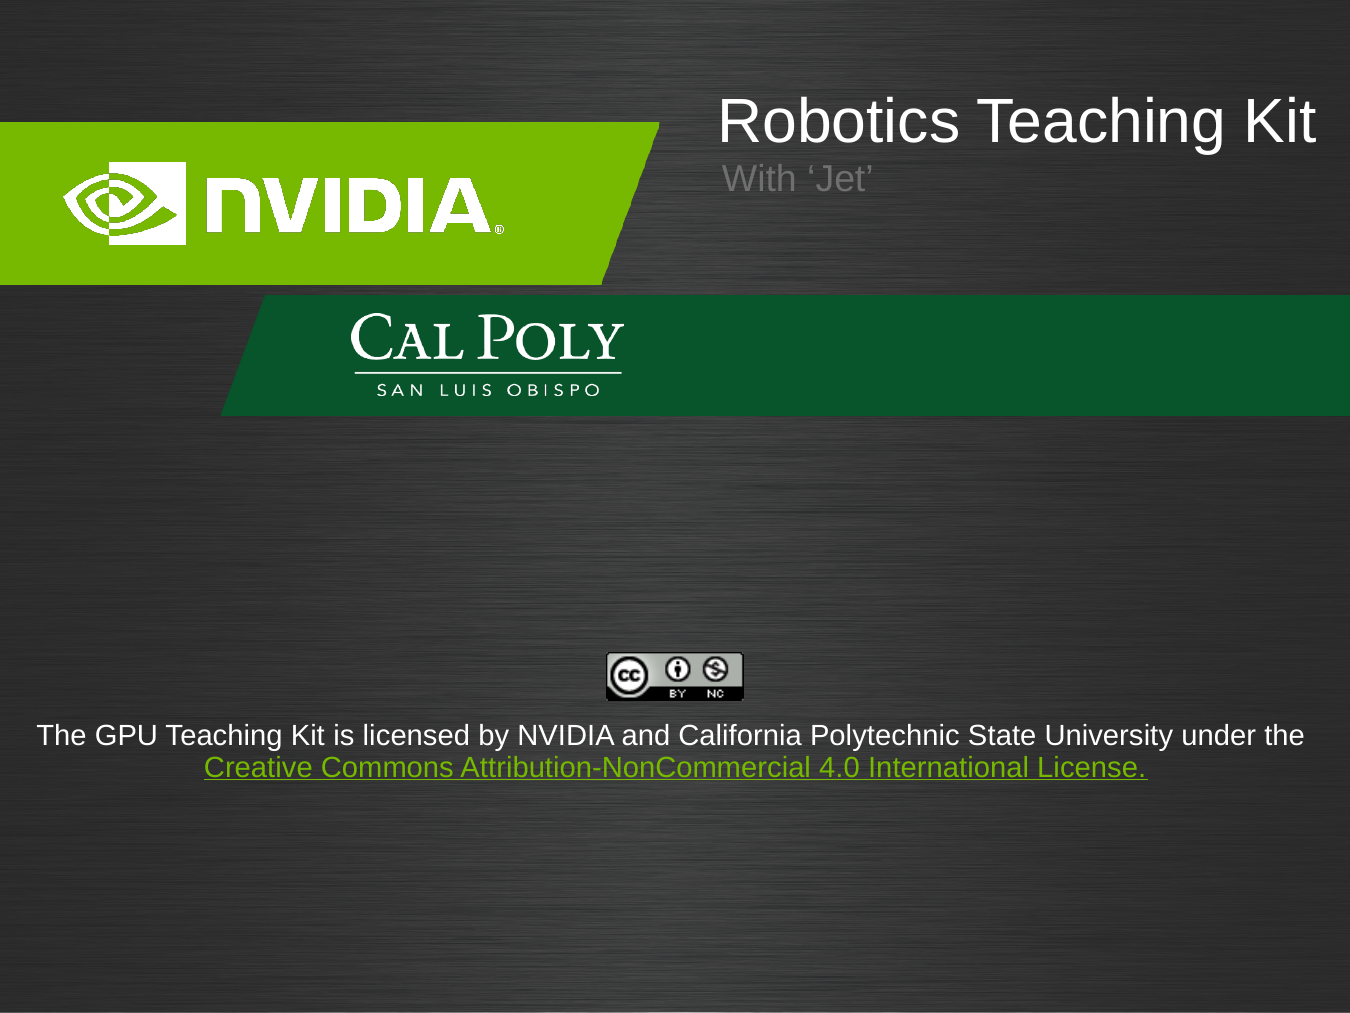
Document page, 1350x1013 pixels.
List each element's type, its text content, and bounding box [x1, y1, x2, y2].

picture [0, 122, 660, 285]
picture [605, 652, 744, 702]
picture [220, 295, 1350, 416]
text_box The GPU Teaching Kit is licensed by NVIDIA and California Polytechnic State University under the Creative Commons Attribution-NonCommercial 4.0 International License. [10, 713, 1342, 791]
